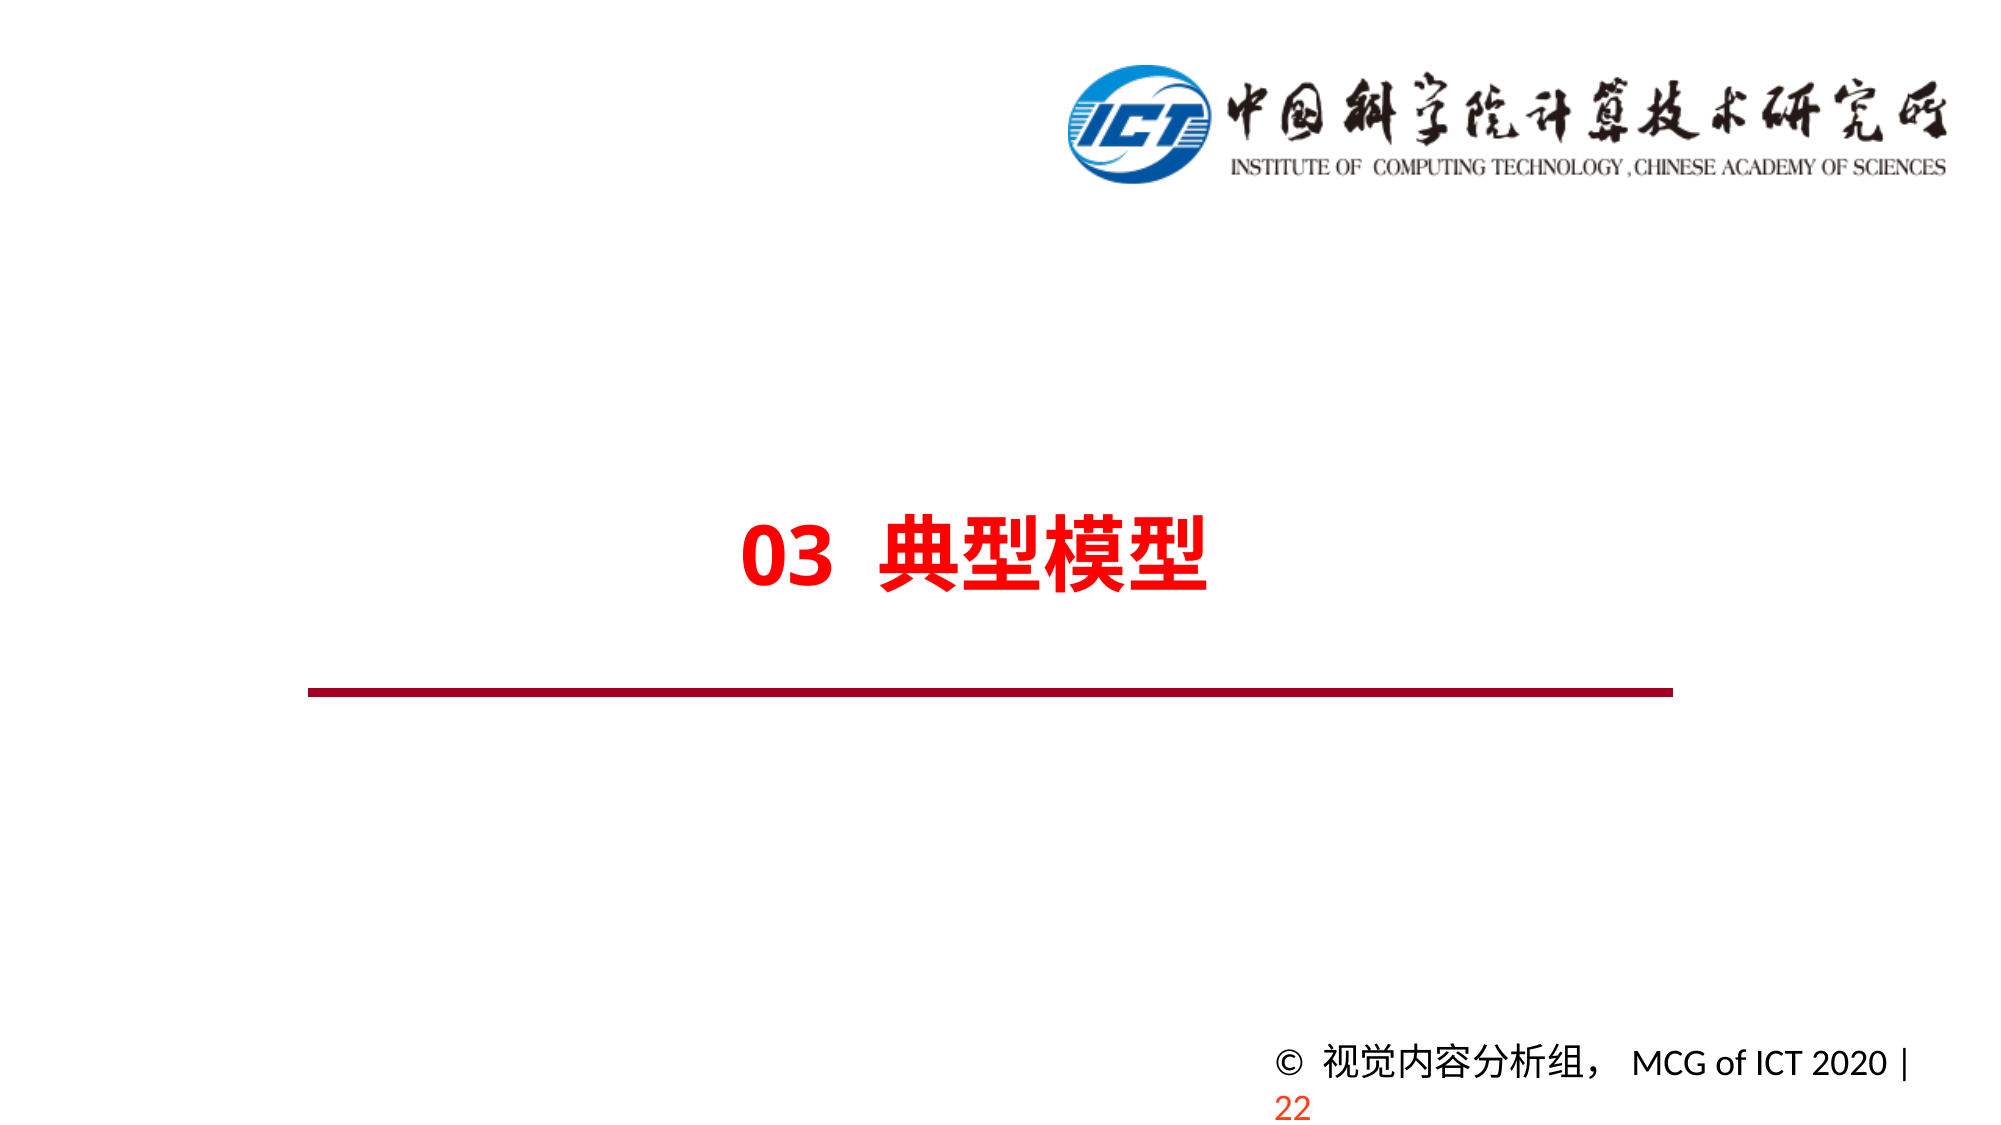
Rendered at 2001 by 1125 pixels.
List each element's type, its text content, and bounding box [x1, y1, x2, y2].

picture [1068, 64, 1959, 200]
text_box 03 典型模型 [350, 426, 1579, 610]
text_box © 视觉内容分析组，MCG of ICT 2020 | 22 [1271, 1036, 1958, 1125]
